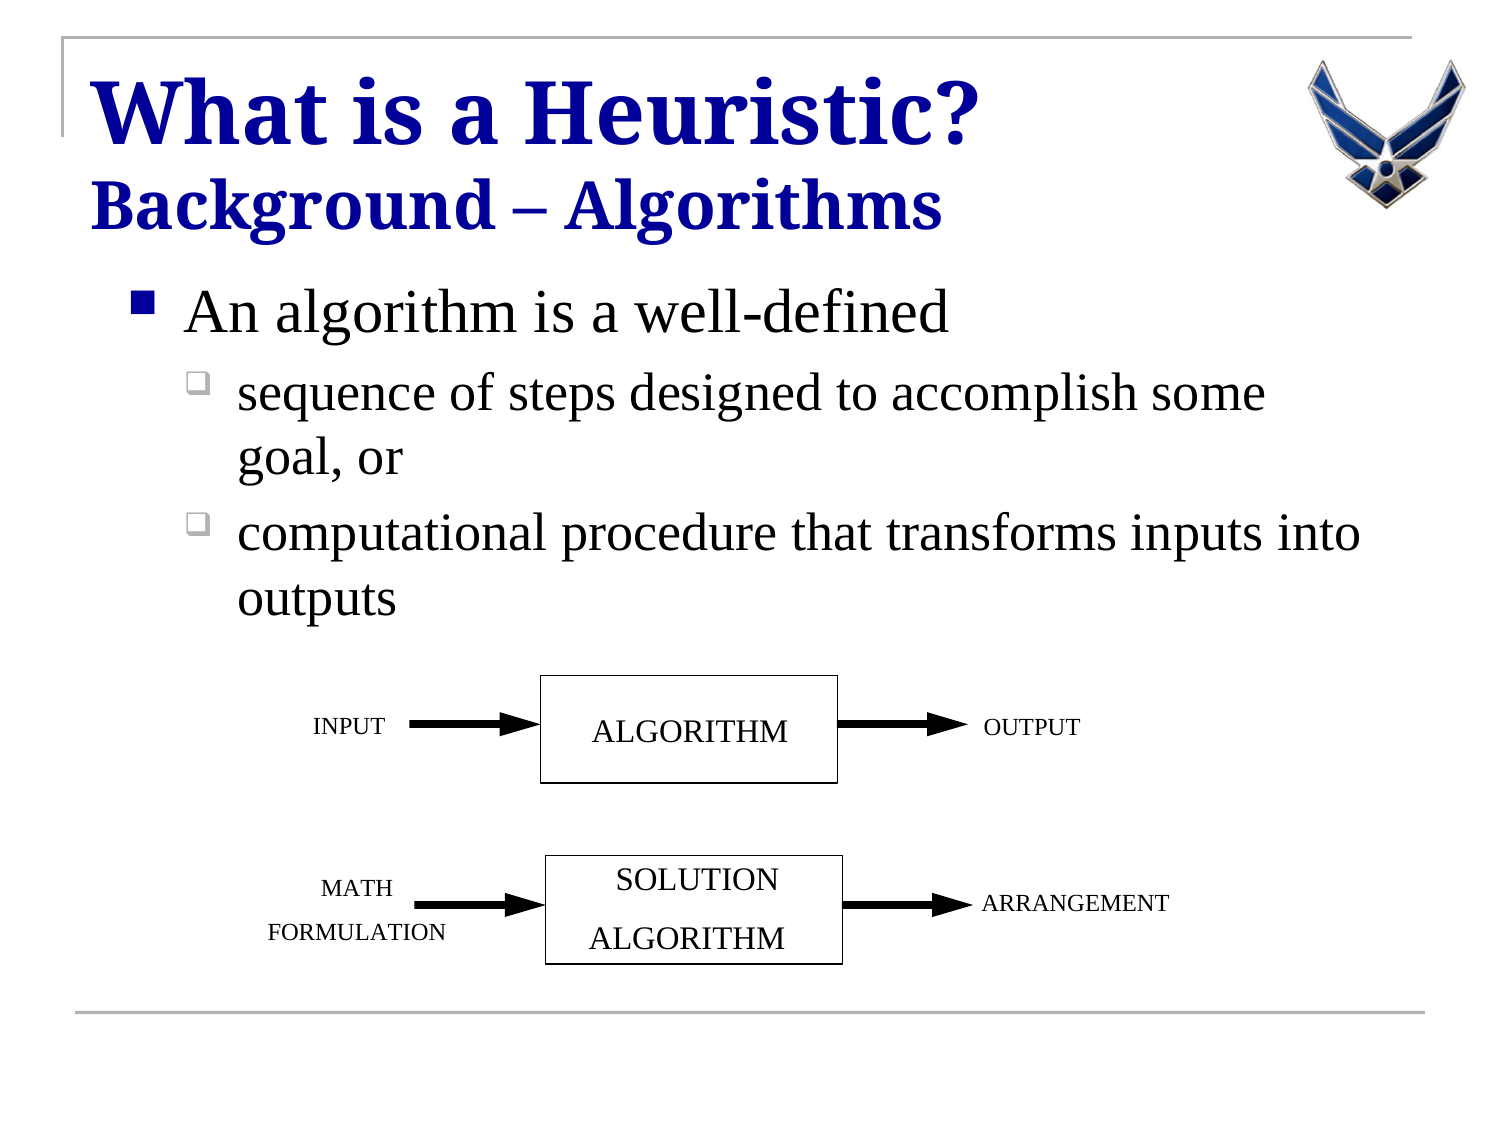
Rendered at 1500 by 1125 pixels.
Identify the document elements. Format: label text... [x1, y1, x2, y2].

list An algorithm is a well-defined sequence of steps designed to accomplish some goal, or computational procedure that transforms inputs into outputs [112, 262, 1388, 938]
picture [225, 674, 1200, 966]
picture [1299, 49, 1475, 217]
title What is a Heuristic? Background – Algorithms [75, 50, 1350, 175]
